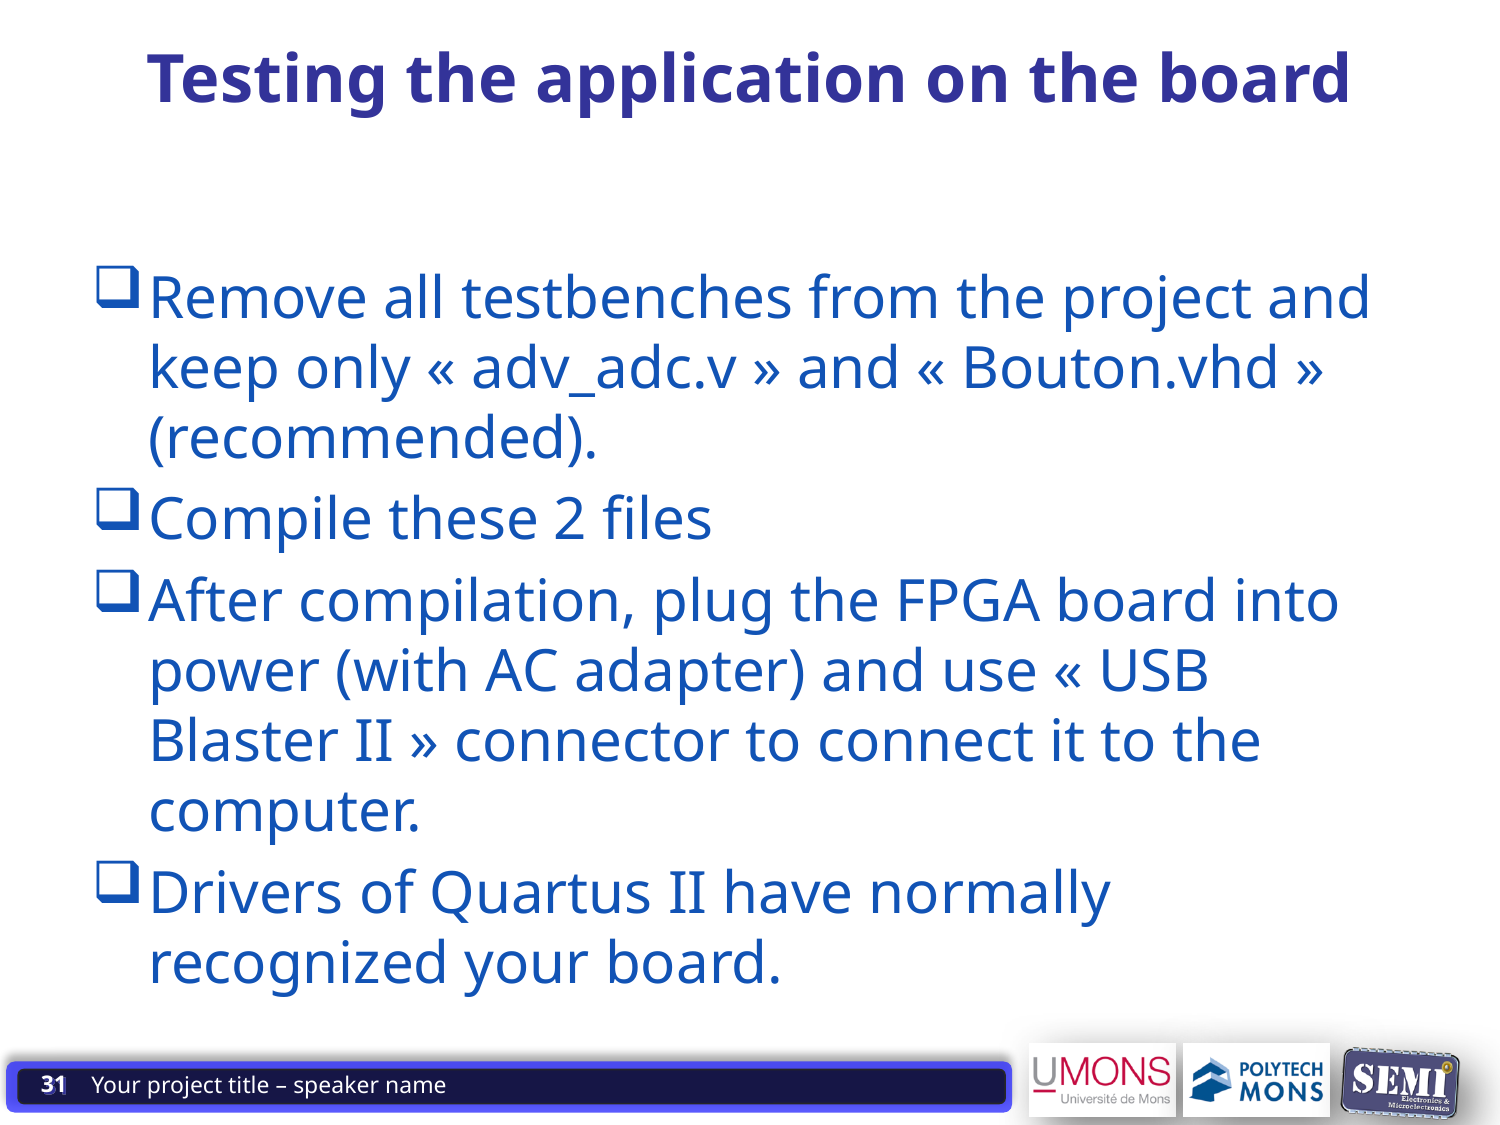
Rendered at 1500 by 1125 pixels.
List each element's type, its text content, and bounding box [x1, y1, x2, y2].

picture [1029, 1043, 1176, 1117]
list Remove all testbenches from the project and keep only « adv_adc.v » and « Bouton.vhd » (recommended). Compile these 2 files After compilation, plug the FPGA board into power (with AC adapter) and use « USB Blaster II » connector to connect it to the computer. Drivers of Quartus II have normally recognized your board. [76, 252, 1428, 996]
picture [1340, 1046, 1461, 1120]
title Testing the application on the board [74, 27, 1426, 216]
picture [1183, 1043, 1330, 1117]
slide_number 31 [0, 1059, 111, 1111]
